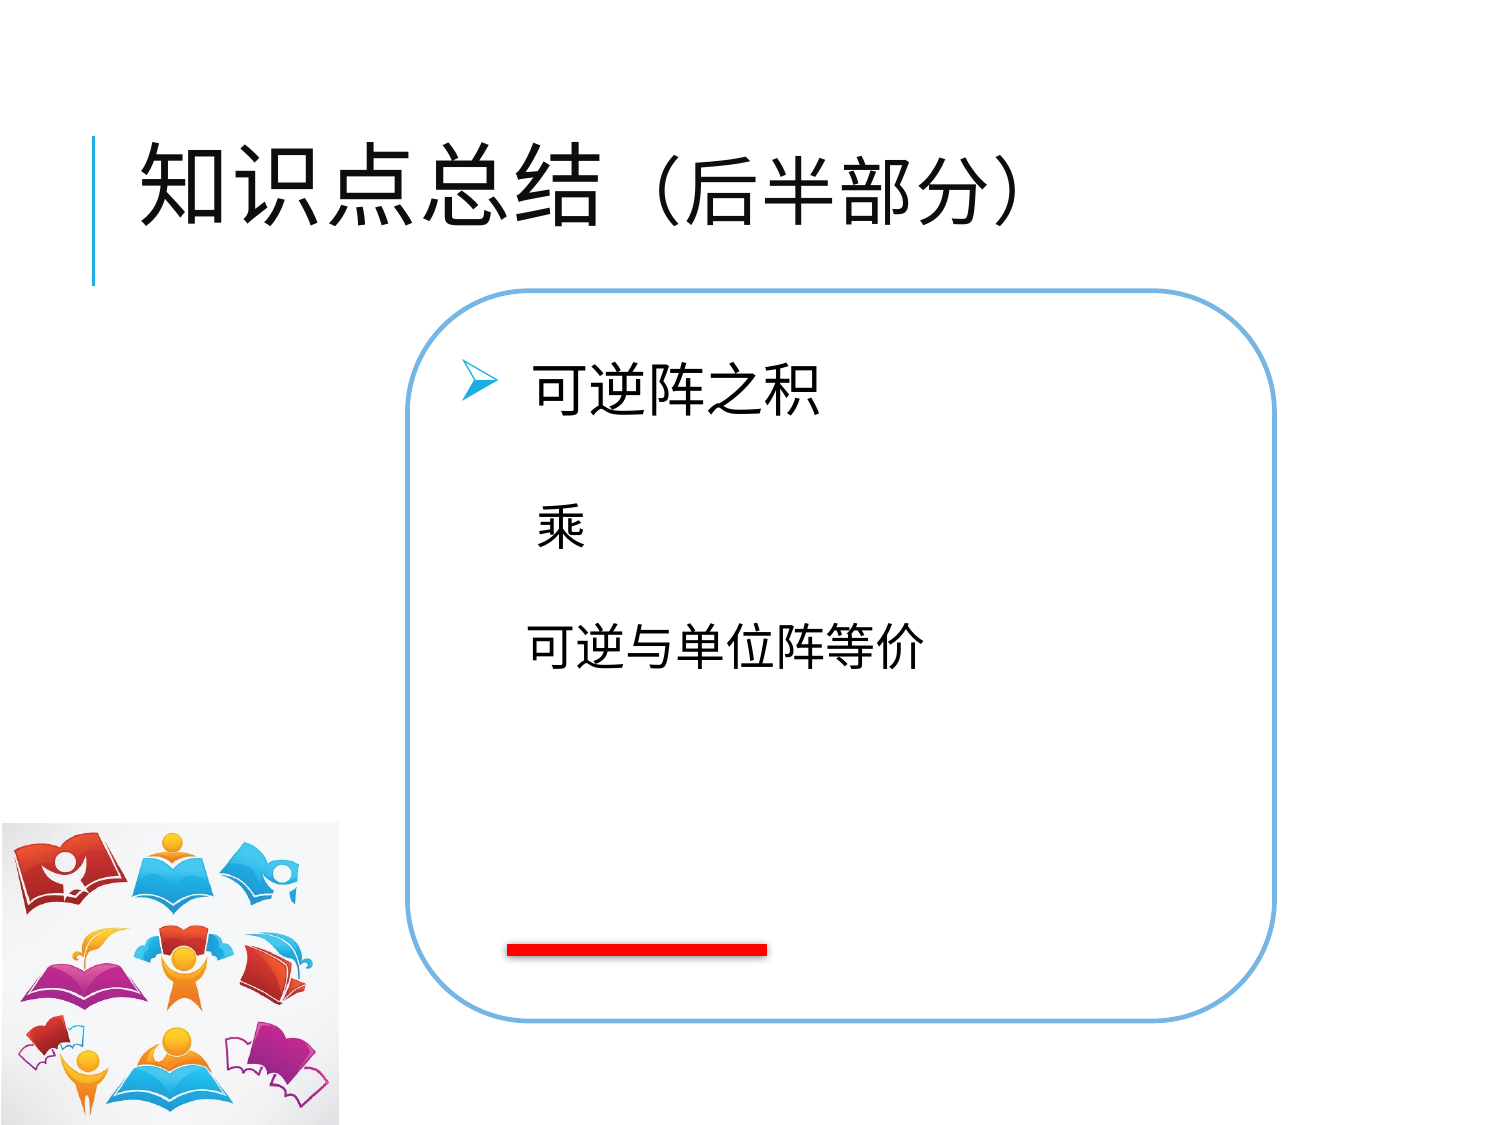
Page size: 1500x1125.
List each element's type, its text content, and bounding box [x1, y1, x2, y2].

title 知识点总结（后半部分） [123, 70, 1320, 317]
text_box [406, 289, 1276, 1023]
picture [1, 822, 339, 1125]
